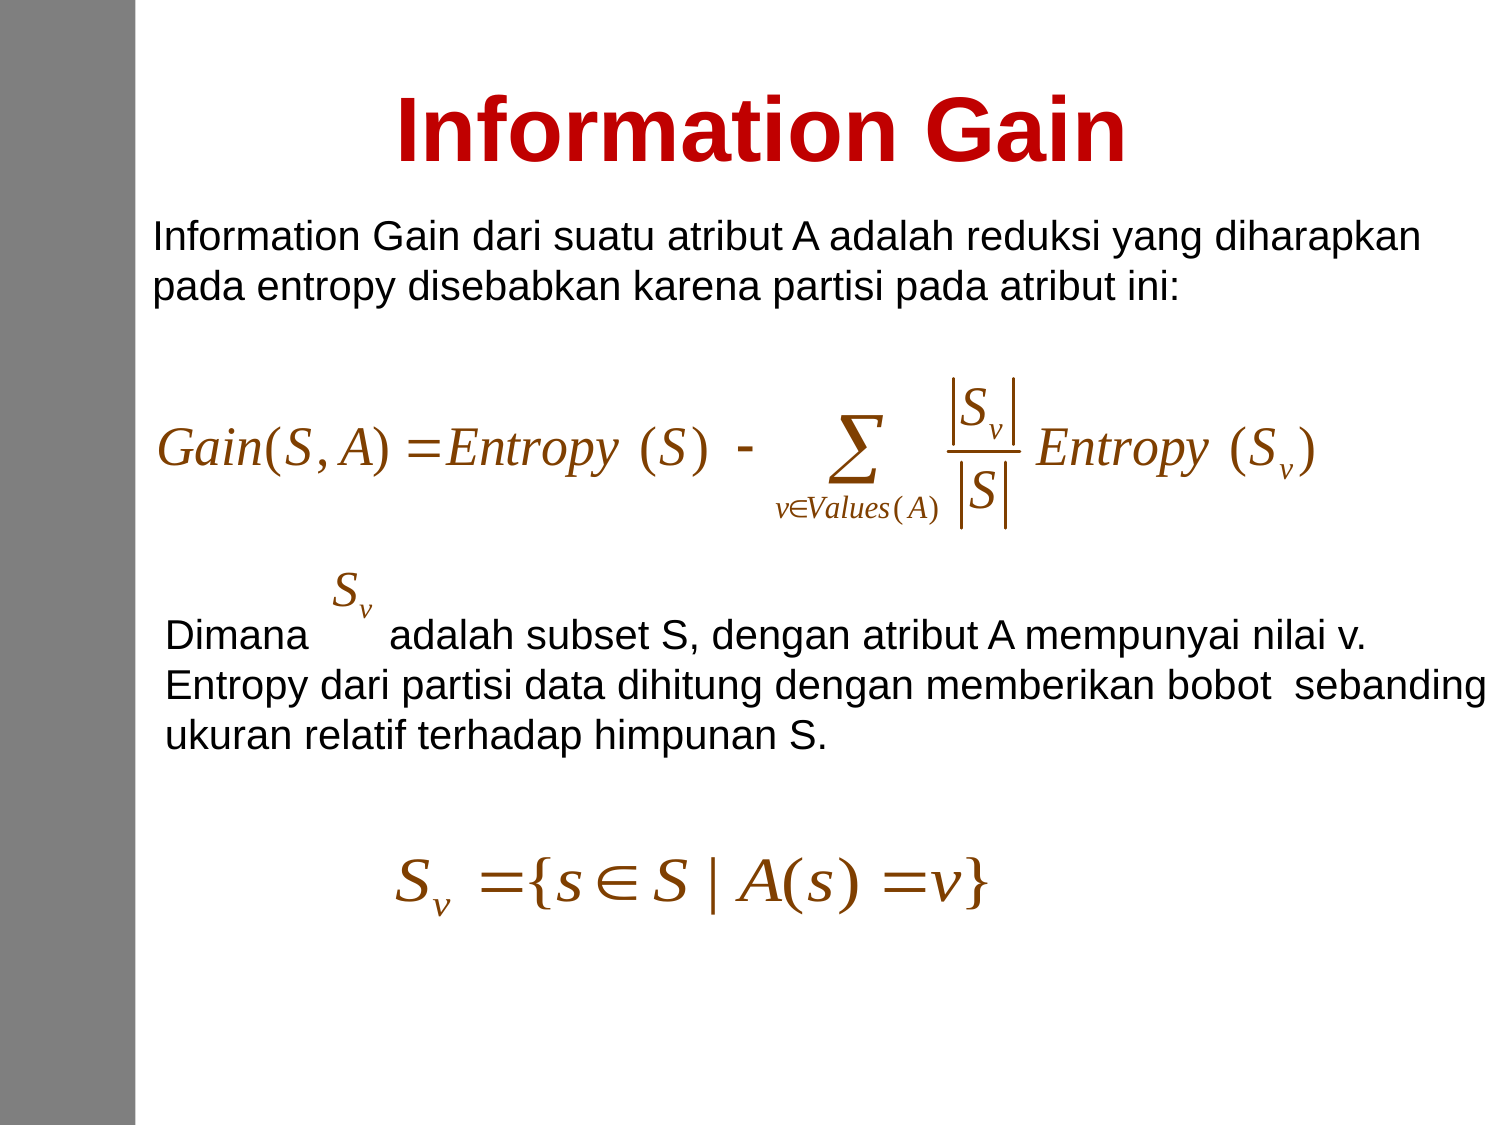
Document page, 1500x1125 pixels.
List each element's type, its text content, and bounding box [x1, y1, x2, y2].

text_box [323, 555, 384, 632]
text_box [149, 367, 1326, 540]
text_box Dimana adalah subset S, dengan atribut A mempunyai nilai v. Entropy dari partisi data dihitung dengan memberikan bobot sebanding ukuran relatif terhadap himpunan S. [149, 600, 1500, 765]
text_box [383, 837, 1001, 933]
title Information Gain [75, 62, 1450, 188]
text_box Information Gain dari suatu atribut A adalah reduksi yang diharapkan pada entropy disebabkan karena partisi pada atribut ini: [137, 201, 1450, 317]
